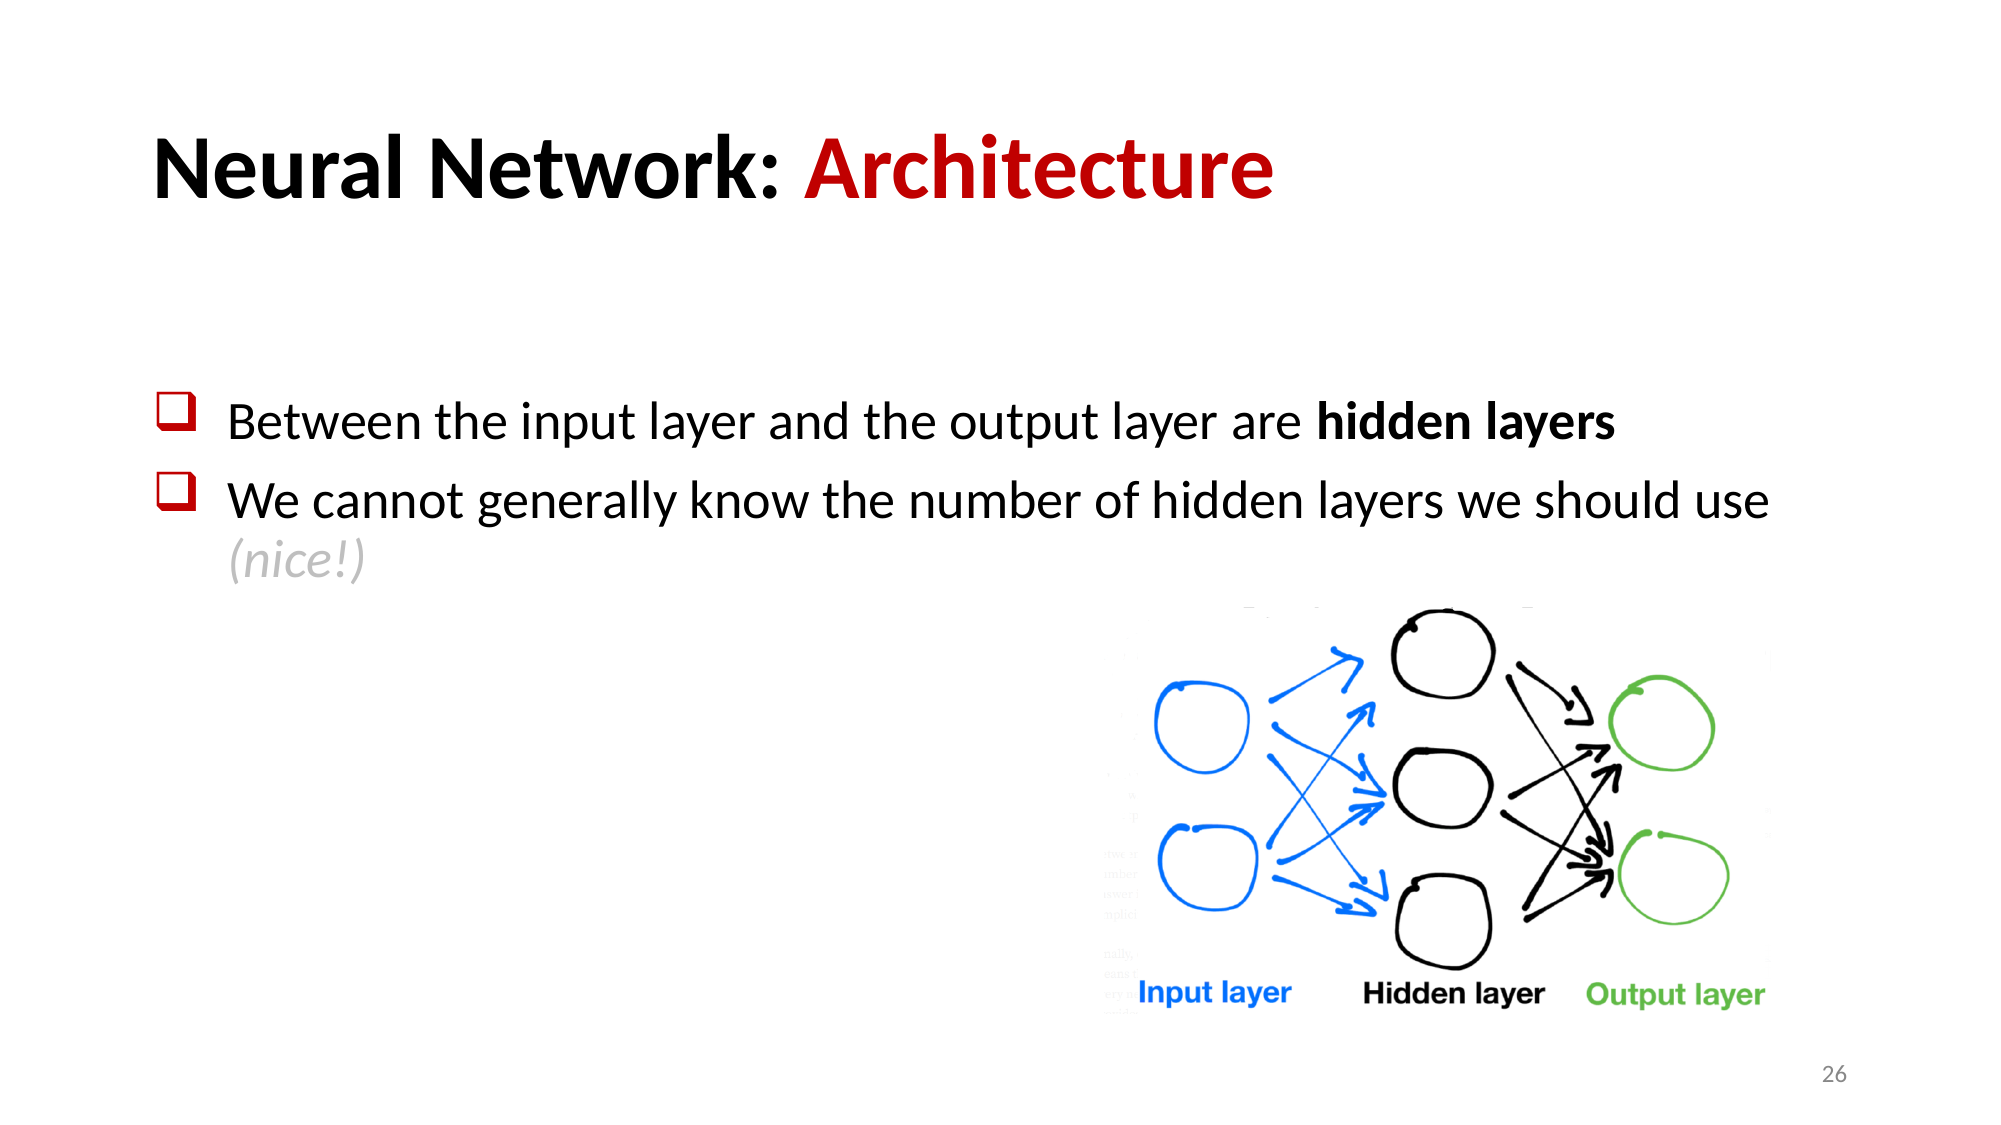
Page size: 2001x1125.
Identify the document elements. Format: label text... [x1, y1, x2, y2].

list Between the input layer and the output layer are hidden layers We cannot generally know the number of hidden layers we should use (nice!) [137, 299, 1863, 1014]
picture [1104, 607, 1771, 1014]
slide_number 26 [1412, 1042, 1863, 1103]
title Neural Network: Architecture [137, 59, 1863, 278]
